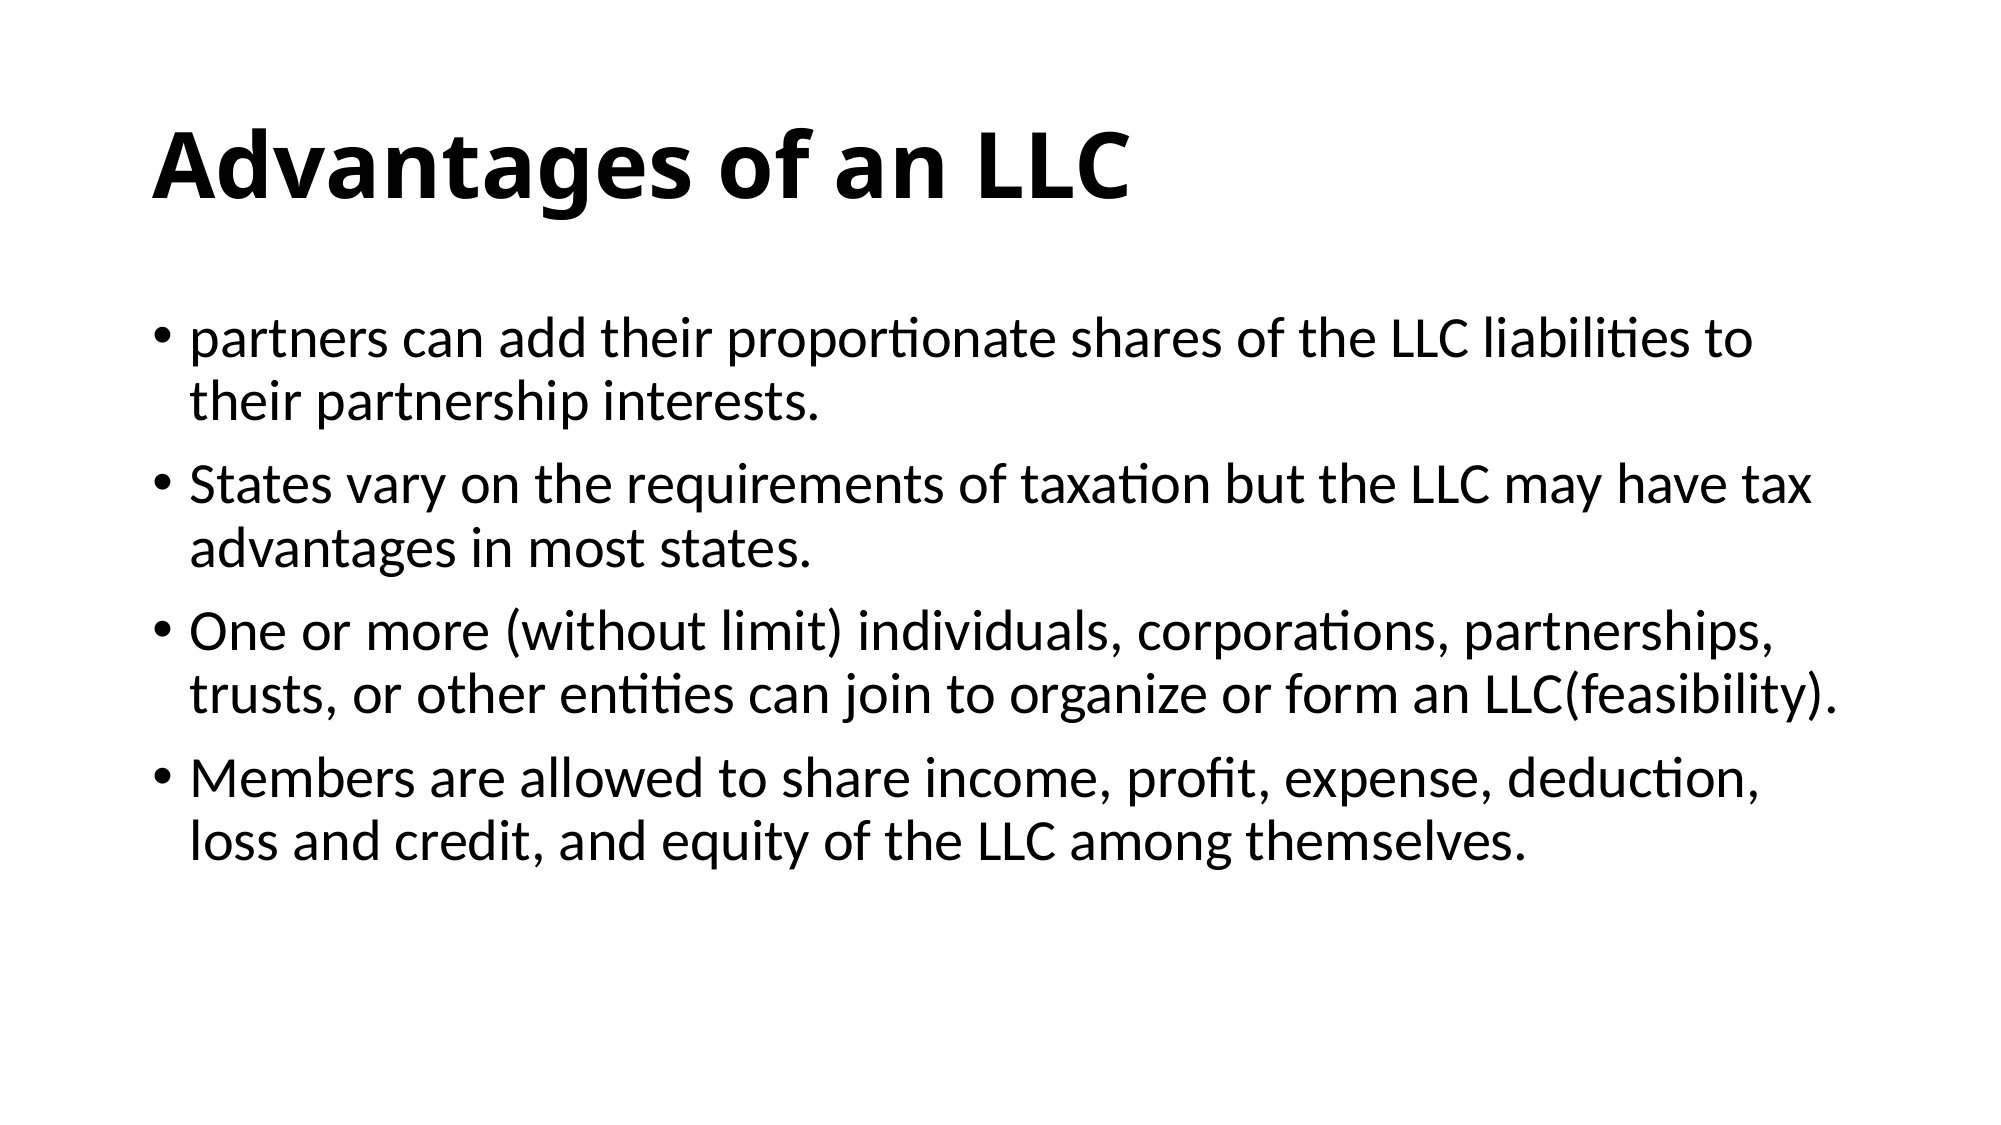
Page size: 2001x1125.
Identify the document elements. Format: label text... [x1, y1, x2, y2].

list partners can add their proportionate shares of the LLC liabilities to their partnership interests. States vary on the requirements of taxation but the LLC may have tax advantages in most states. One or more (without limit) individuals, corporations, partnerships, trusts, or other entities can join to organize or form an LLC(feasibility). Members are allowed to share income, profit, expense, deduction, loss and credit, and equity of the LLC among themselves. [137, 299, 1863, 1014]
title Advantages of an LLC [137, 59, 1863, 278]
